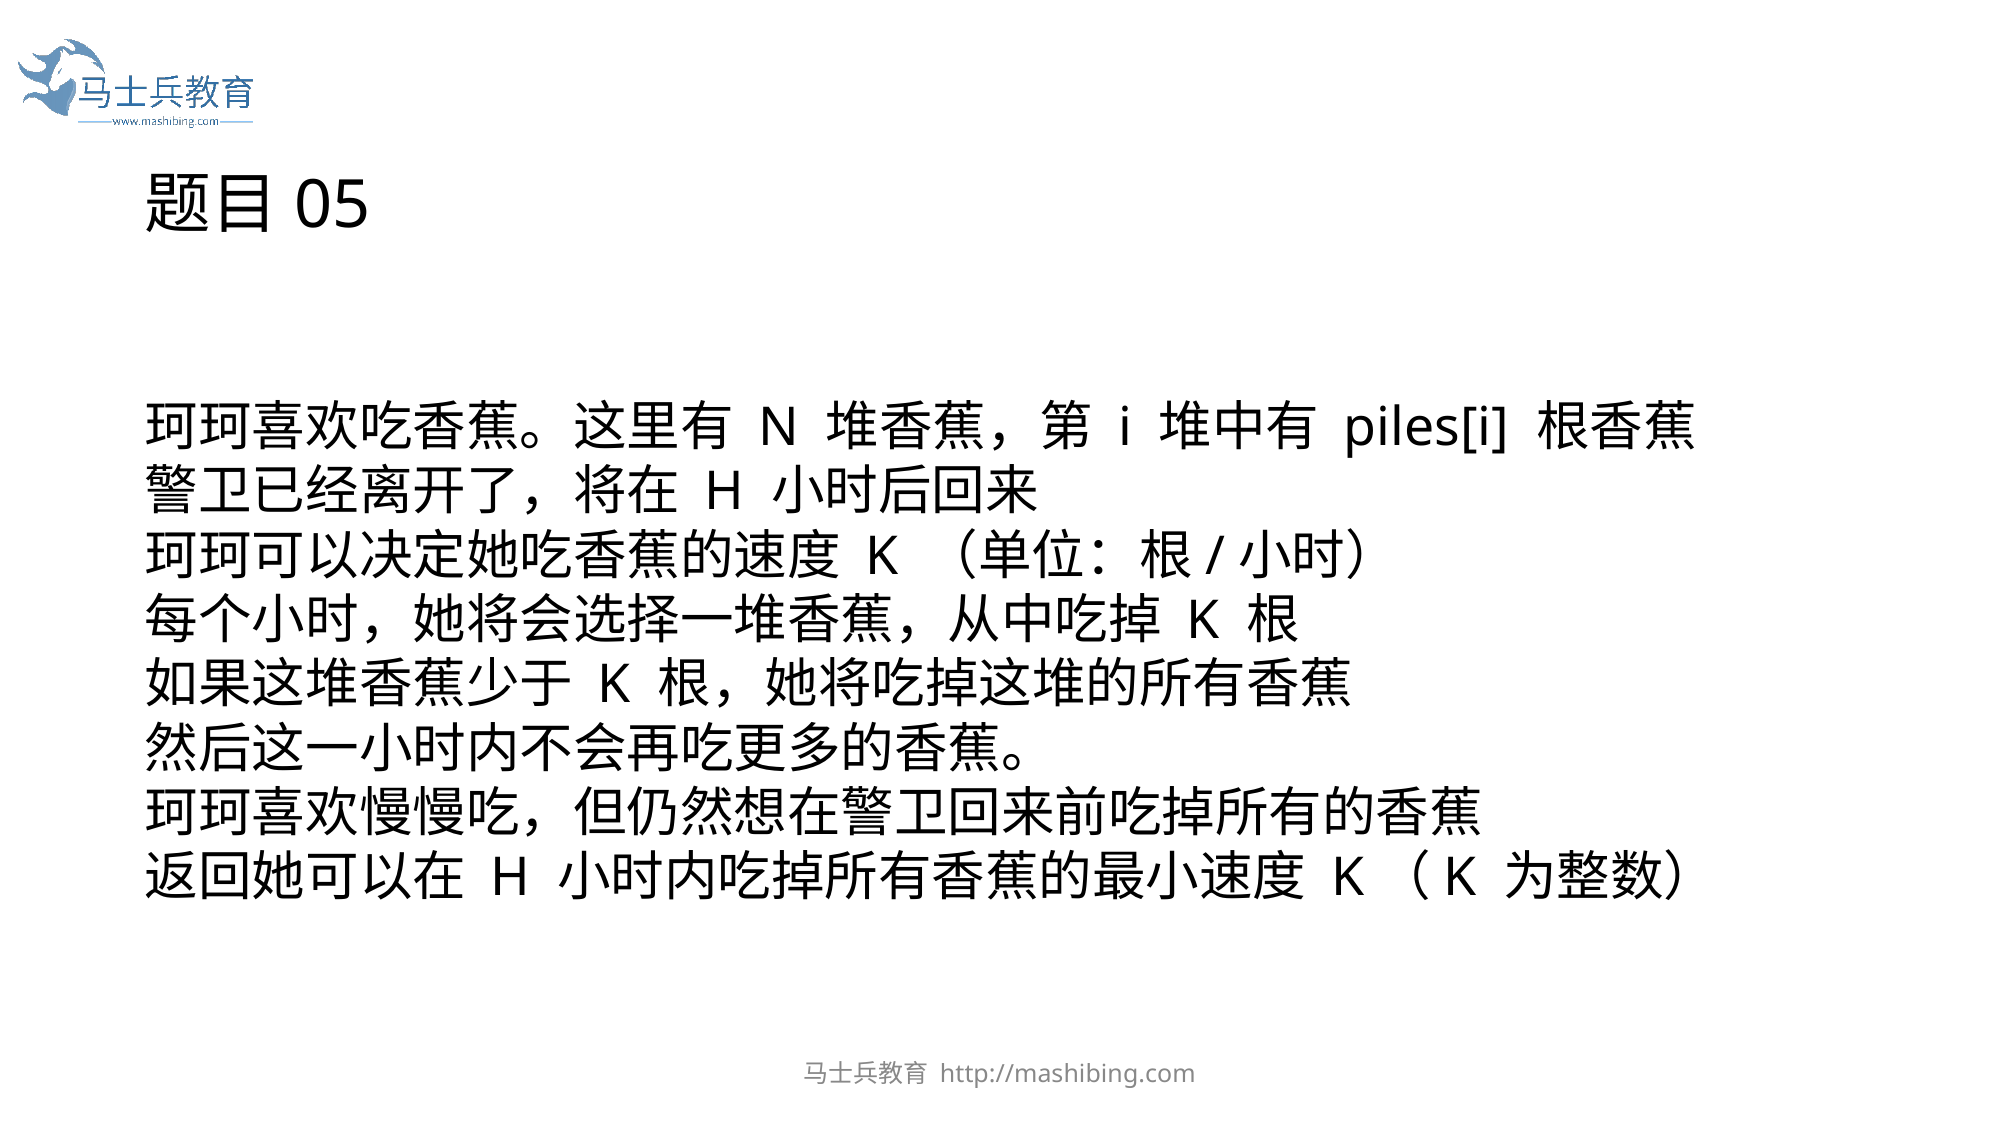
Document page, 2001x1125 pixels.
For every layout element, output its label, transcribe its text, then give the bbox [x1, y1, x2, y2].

text_box 马士兵教育 http://mashibing.com [669, 1050, 1330, 1095]
title 题目05 [136, 147, 1863, 265]
list 珂珂喜欢吃香蕉。这里有 N 堆香蕉，第 i 堆中有 piles[i] 根香蕉 警卫已经离开了，将在 H 小时后回来 珂珂可以决定她吃香蕉的速度 K （单位：根/小时） 每个小时，她将会选择一堆香蕉，从中吃掉 K 根 如果这堆香蕉少于 K 根，她将吃掉这堆的所有香蕉 然后这一小时内不会再吃更多的香蕉。 珂珂喜欢慢慢吃，但仍然想在警卫回来前吃掉所有的香蕉 返回她可以在 H 小时内吃掉所有香蕉的最小速度 K（K 为整数） [136, 383, 1863, 1036]
picture [6, 5, 276, 177]
